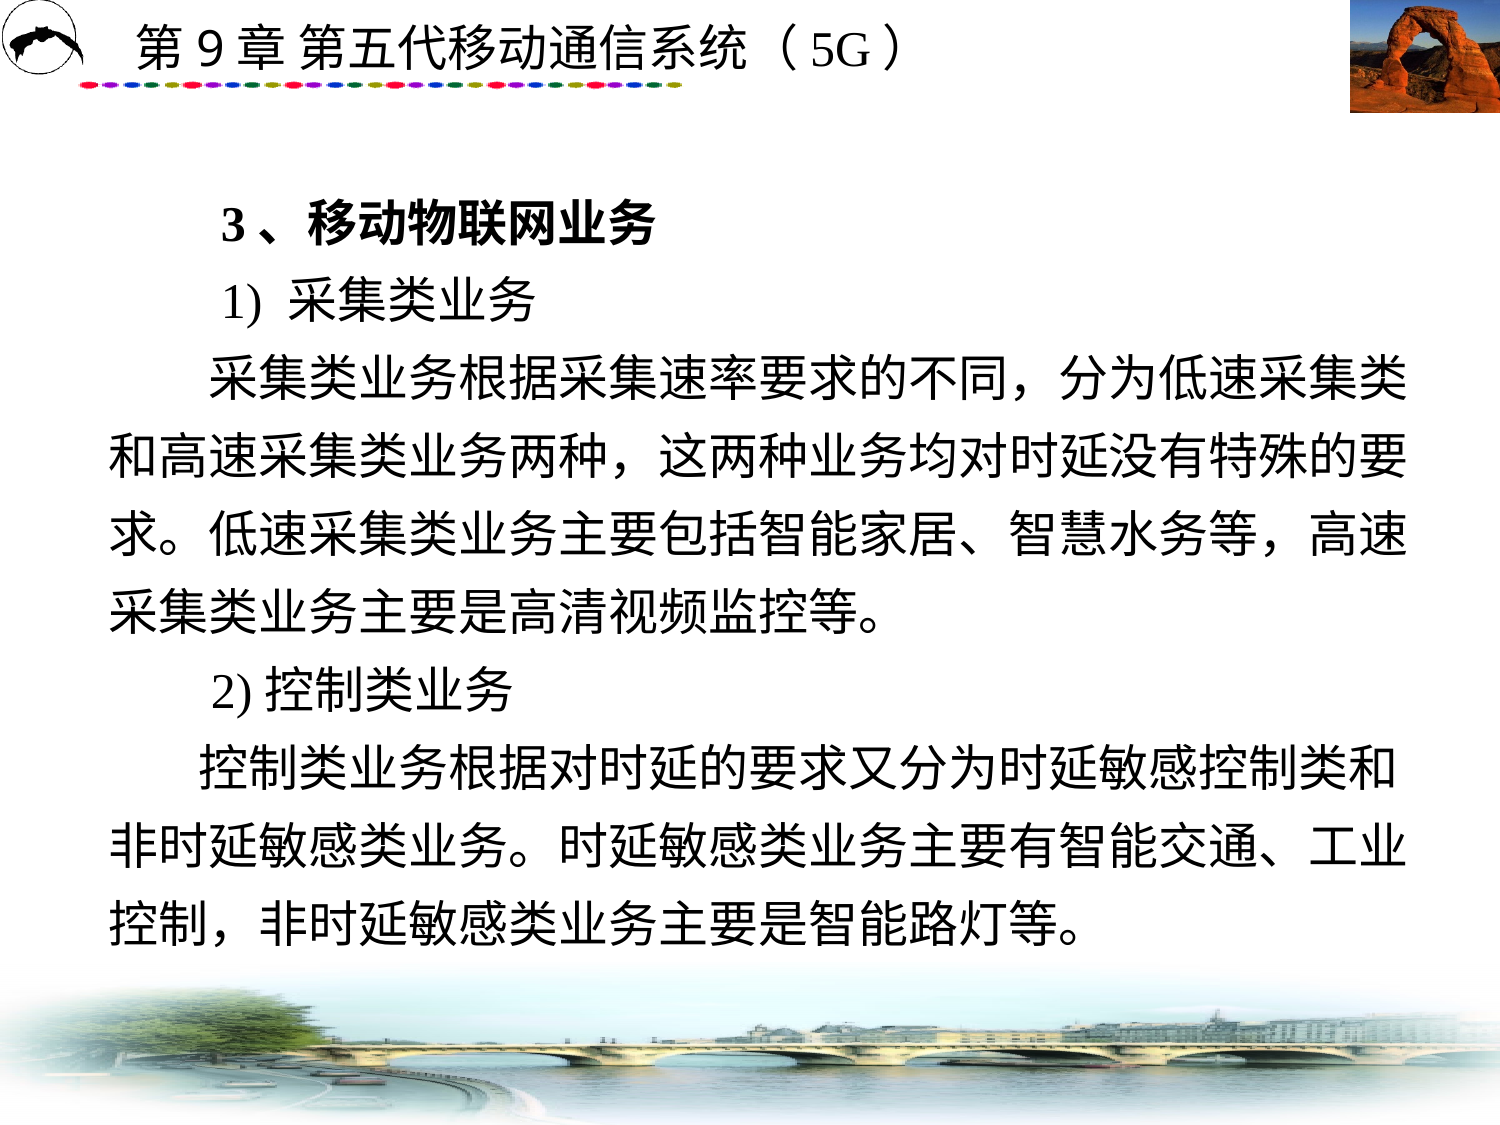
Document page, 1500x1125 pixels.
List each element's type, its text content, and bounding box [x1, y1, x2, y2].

picture [74, 78, 691, 91]
title 3、移动物联网业务 1) 采集类业务 采集类业务根据采集速率要求的不同，分为低速采集类和高速采集类业务两种，这两种业务均对时延没有特殊的要求。低速采集类业务主要包括智能家居、智慧水务等，高速采集类业务主要是高清视频监控等。 2)控制类业务 控制类业务根据对时延的要求又分为时延敏感控制类和非时延敏感类业务。时延敏感类业务主要有智能交通、工业控制，非时延敏感类业务主要是智能路灯等。 [93, 87, 1426, 1013]
picture [0, 0, 100, 75]
picture [0, 962, 1500, 1125]
picture [1350, 0, 1500, 113]
